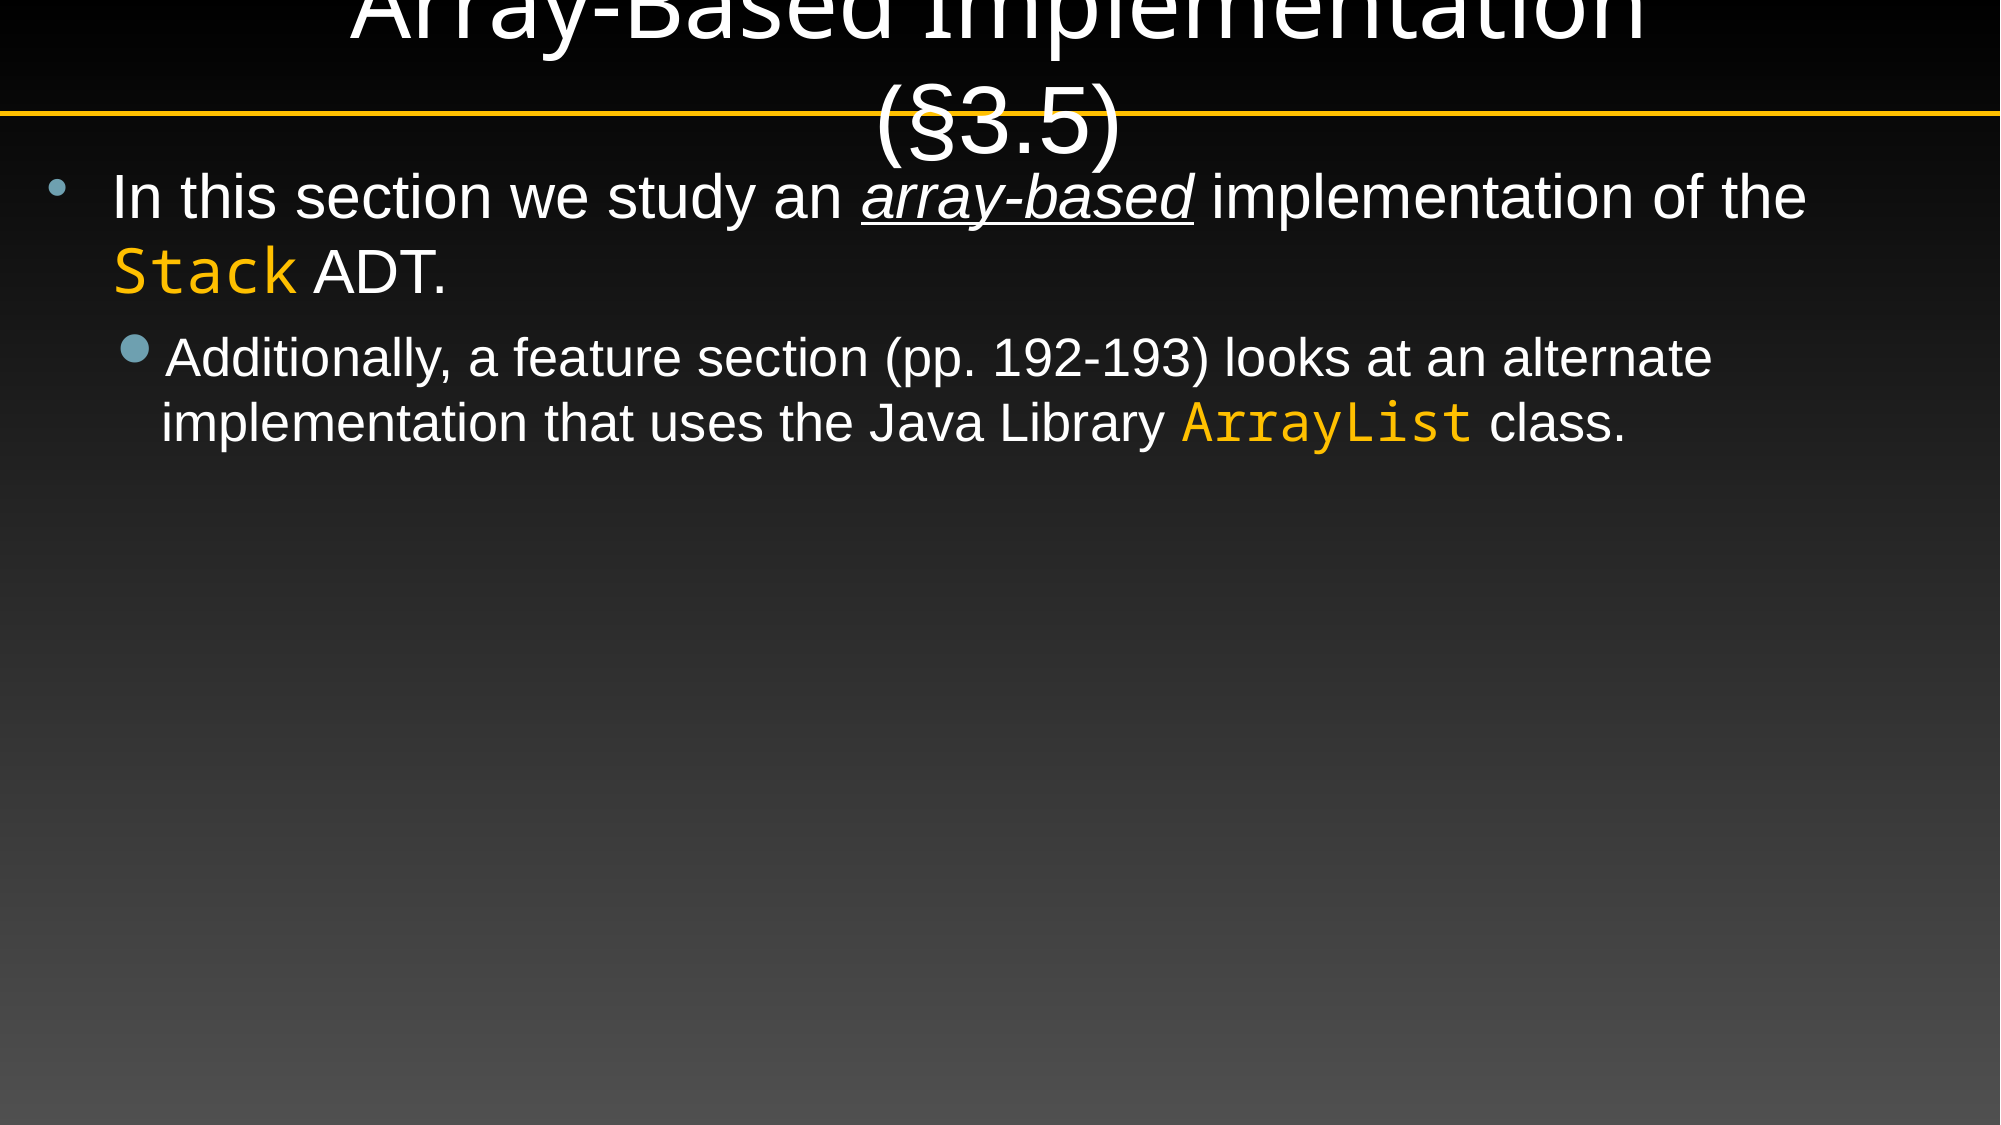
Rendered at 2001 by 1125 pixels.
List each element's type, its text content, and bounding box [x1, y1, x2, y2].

title Array-Based Implementation (§3.5) [249, 0, 1751, 116]
list In this section we study an array-based implementation of the Stack ADT. Additionally, a feature section (pp. 192-193) looks at an alternate implementation that uses the Java Library ArrayList class. [27, 148, 1979, 1069]
